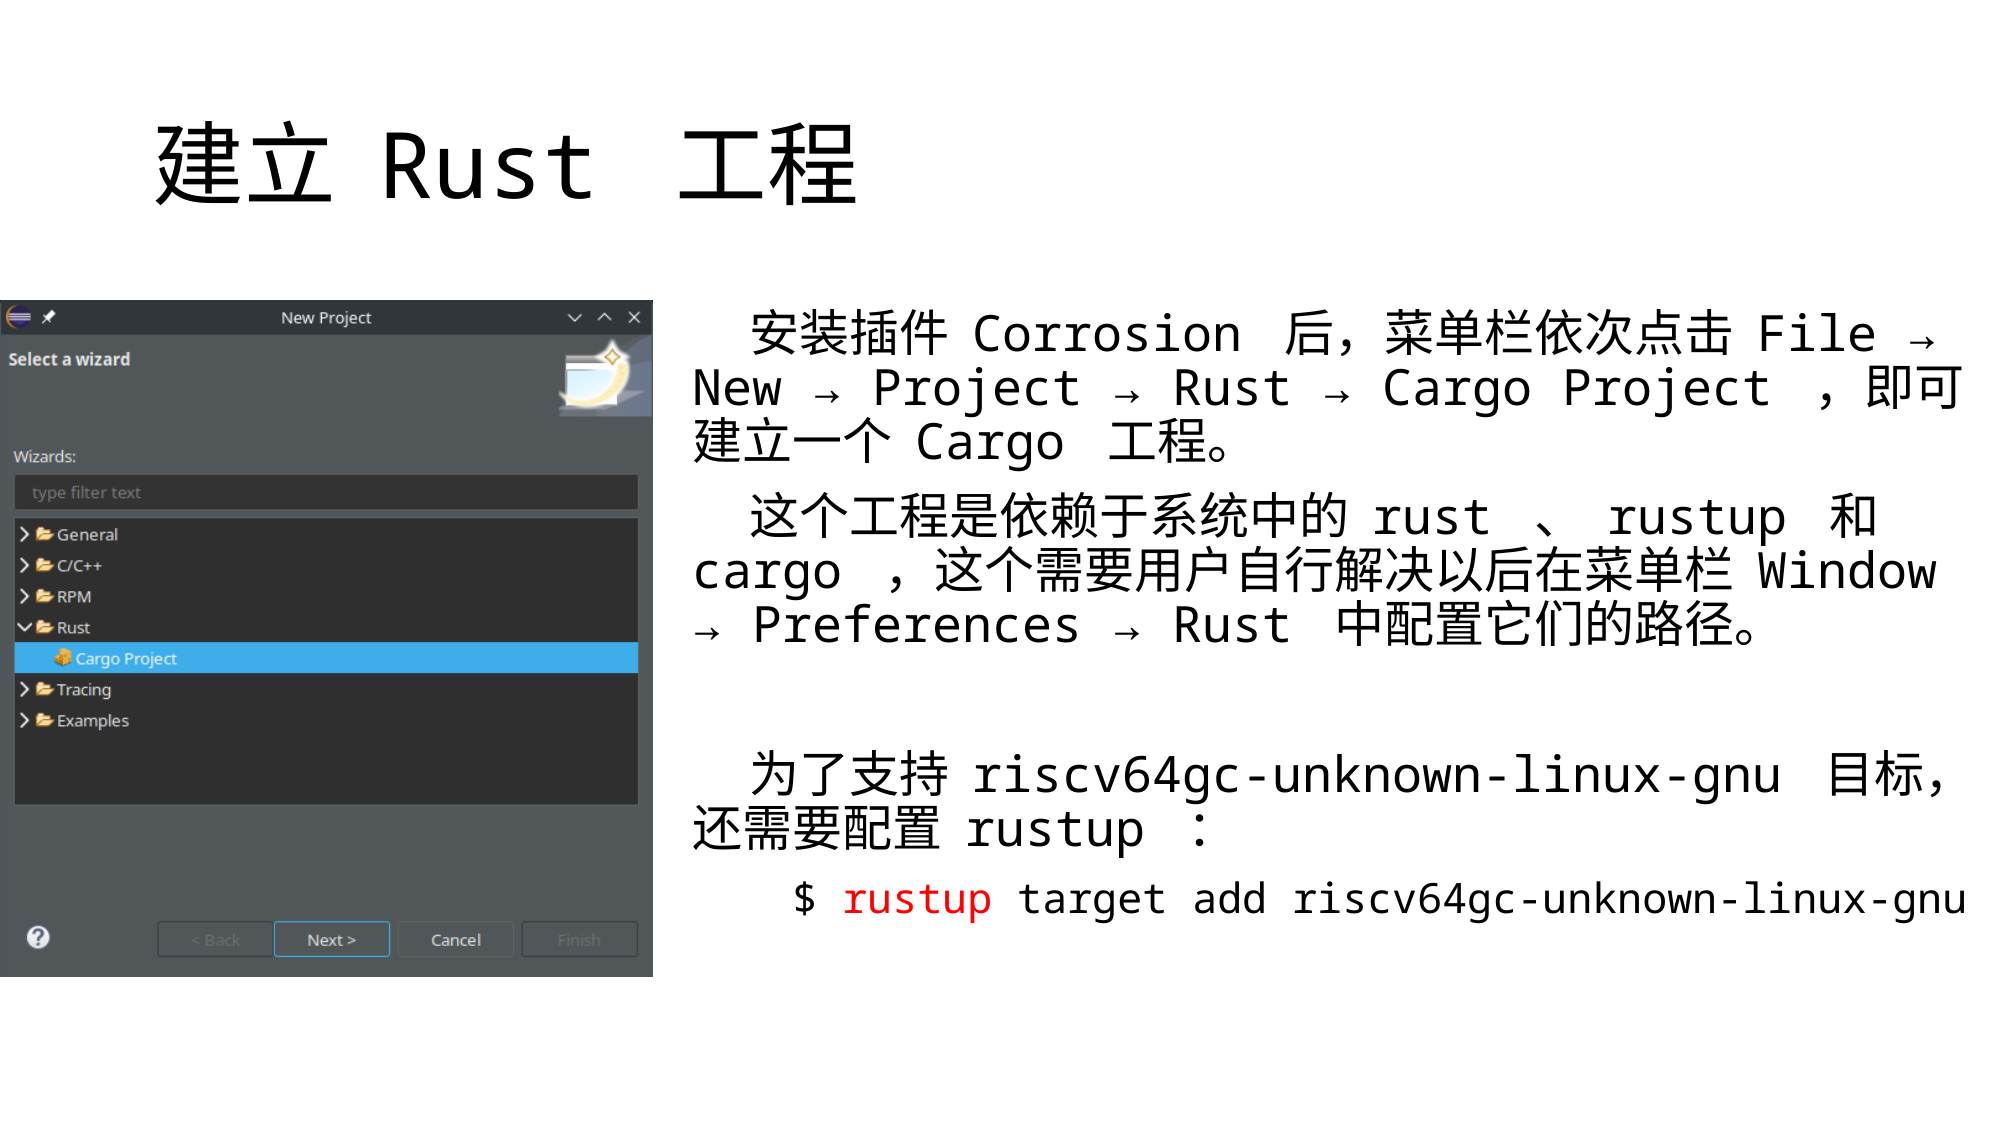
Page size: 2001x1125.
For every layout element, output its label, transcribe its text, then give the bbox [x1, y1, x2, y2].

list 安装插件 Corrosion 后，菜单栏依次点击 File → New → Project → Rust → Cargo Project ，即可建立一个 Cargo 工程。 这个工程是依赖于系统中的 rust 、 rustup 和 cargo ，这个需要用户自行解决以后在菜单栏 Window → Preferences → Rust 中配置它们的路径。 为了支持 riscv64gc-unknown-linux-gnu 目标，还需要配置 rustup ： $ rustup target add riscv64gc-unknown-linux-gnu [677, 301, 2000, 1015]
picture [0, 300, 653, 977]
title 建立 Rust 工程 [137, 59, 1863, 278]
